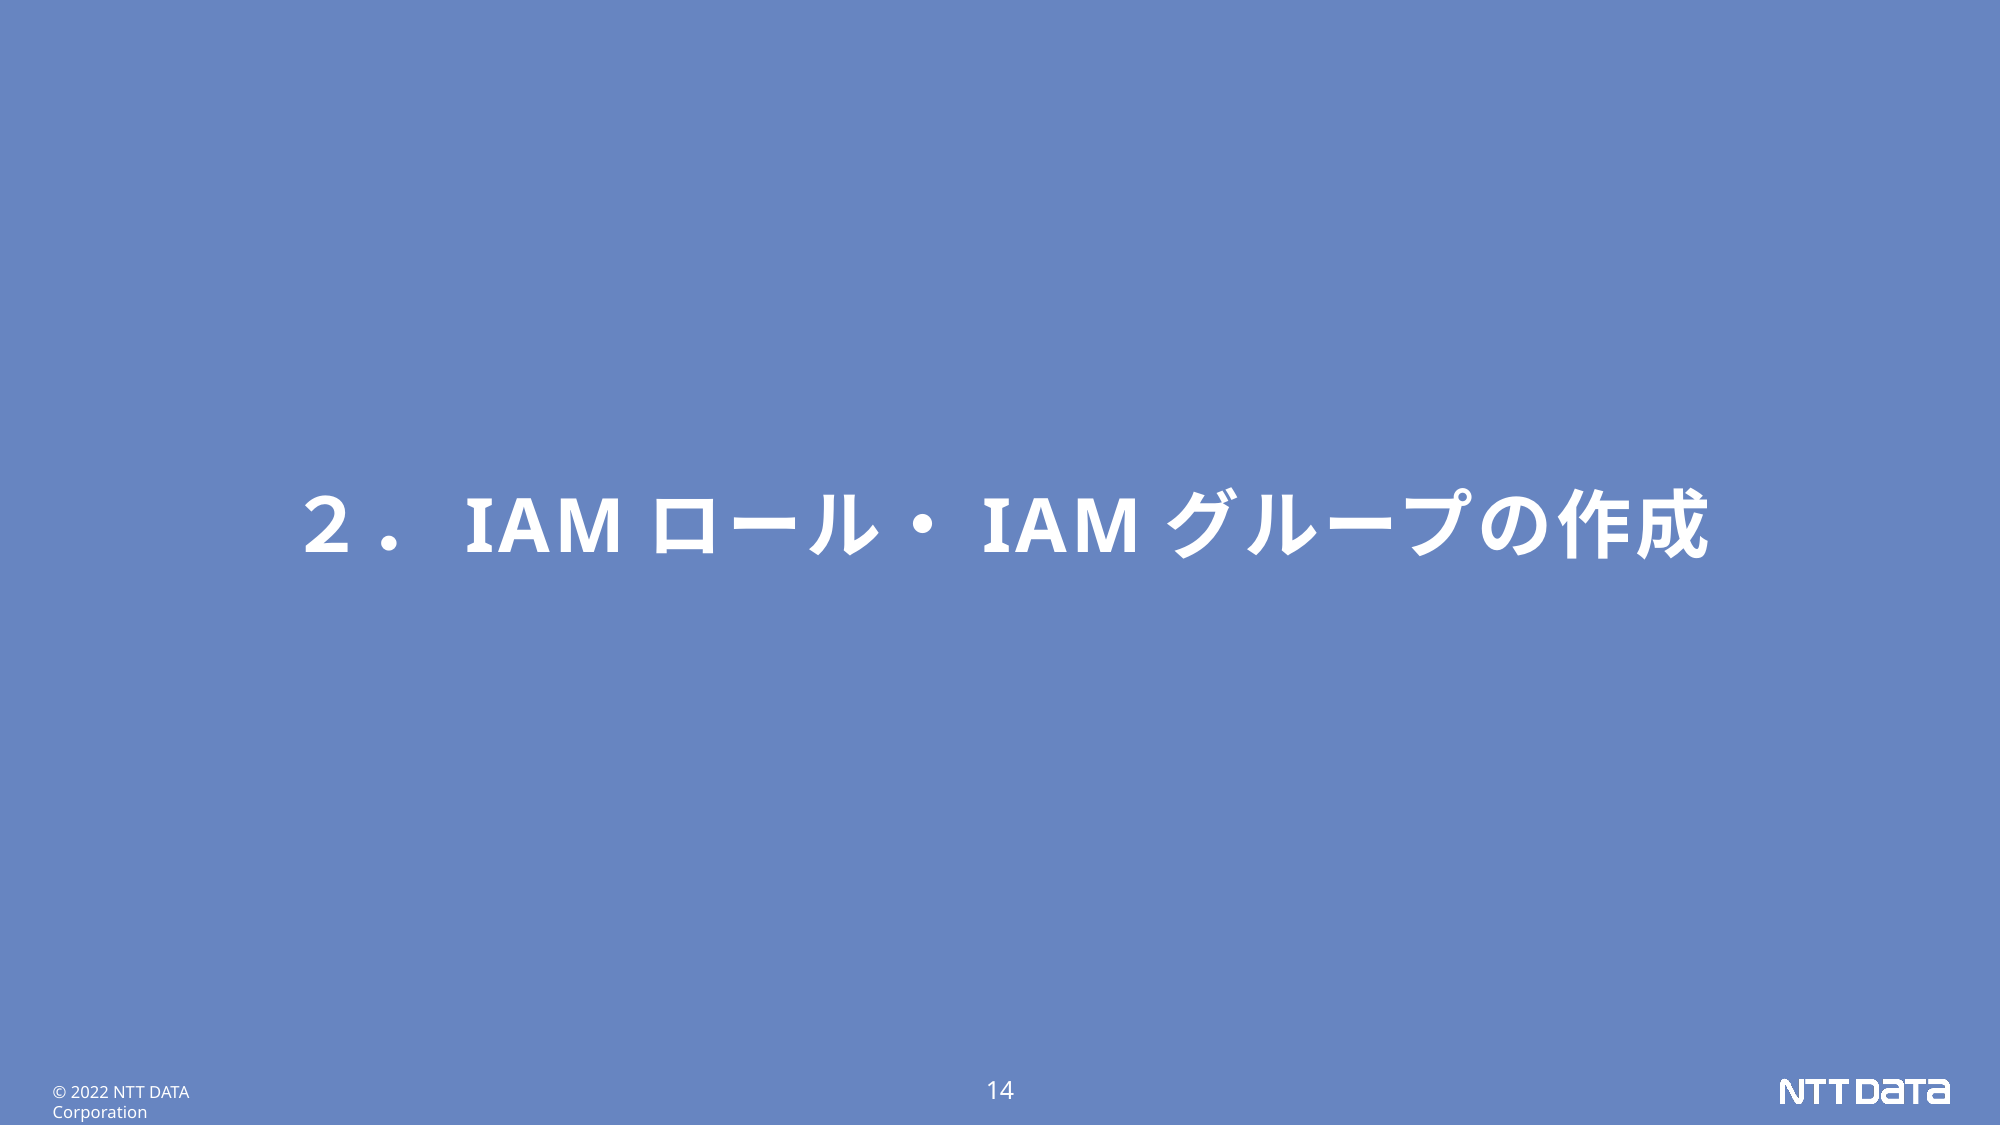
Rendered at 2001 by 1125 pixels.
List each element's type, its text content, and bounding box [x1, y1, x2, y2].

picture [1767, 1066, 1962, 1116]
title ２．IAMロール・IAMグループの作成 [253, 160, 1747, 885]
